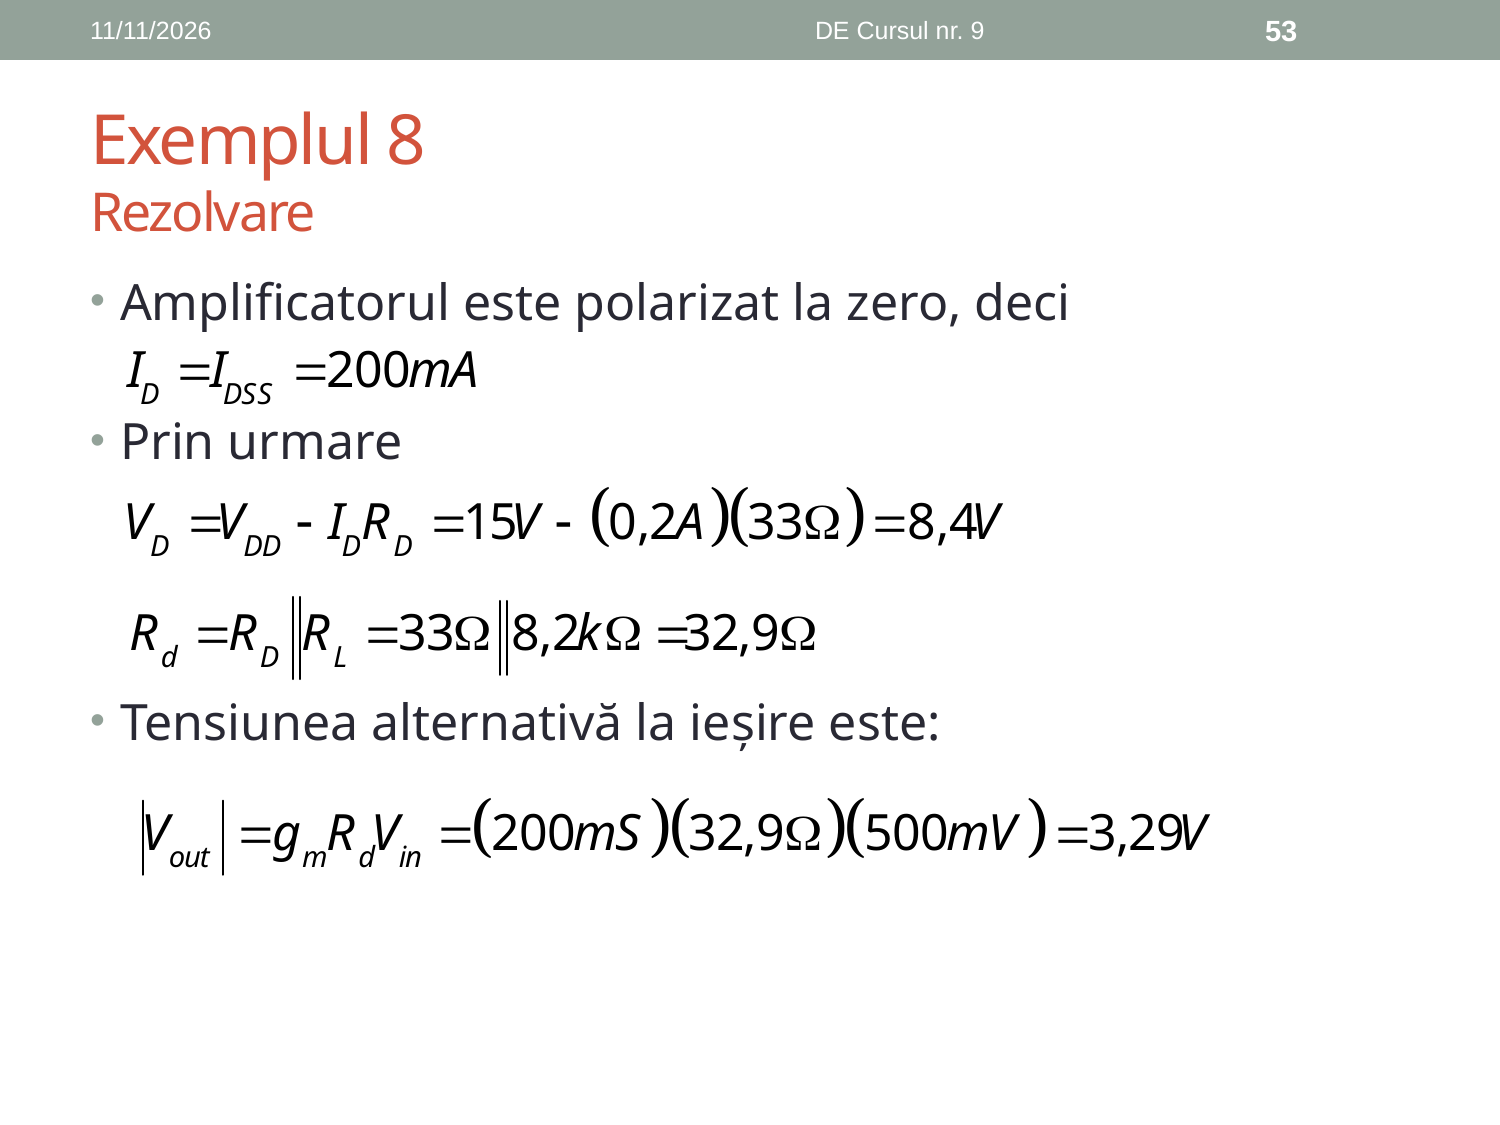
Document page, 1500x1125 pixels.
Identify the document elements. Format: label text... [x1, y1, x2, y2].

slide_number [75, 3, 550, 57]
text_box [133, 787, 1226, 884]
footer DE Cursul nr. 9 [562, 3, 1238, 57]
title Exemplul 8 Rezolvare [75, 87, 1425, 250]
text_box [124, 587, 826, 689]
slide_number 53 [1250, 3, 1425, 57]
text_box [122, 477, 1015, 574]
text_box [122, 333, 490, 417]
list Amplificatorul este polarizat la zero, deci Prin urmare Tensiunea alternativă la ieșire este: [75, 262, 1425, 1063]
